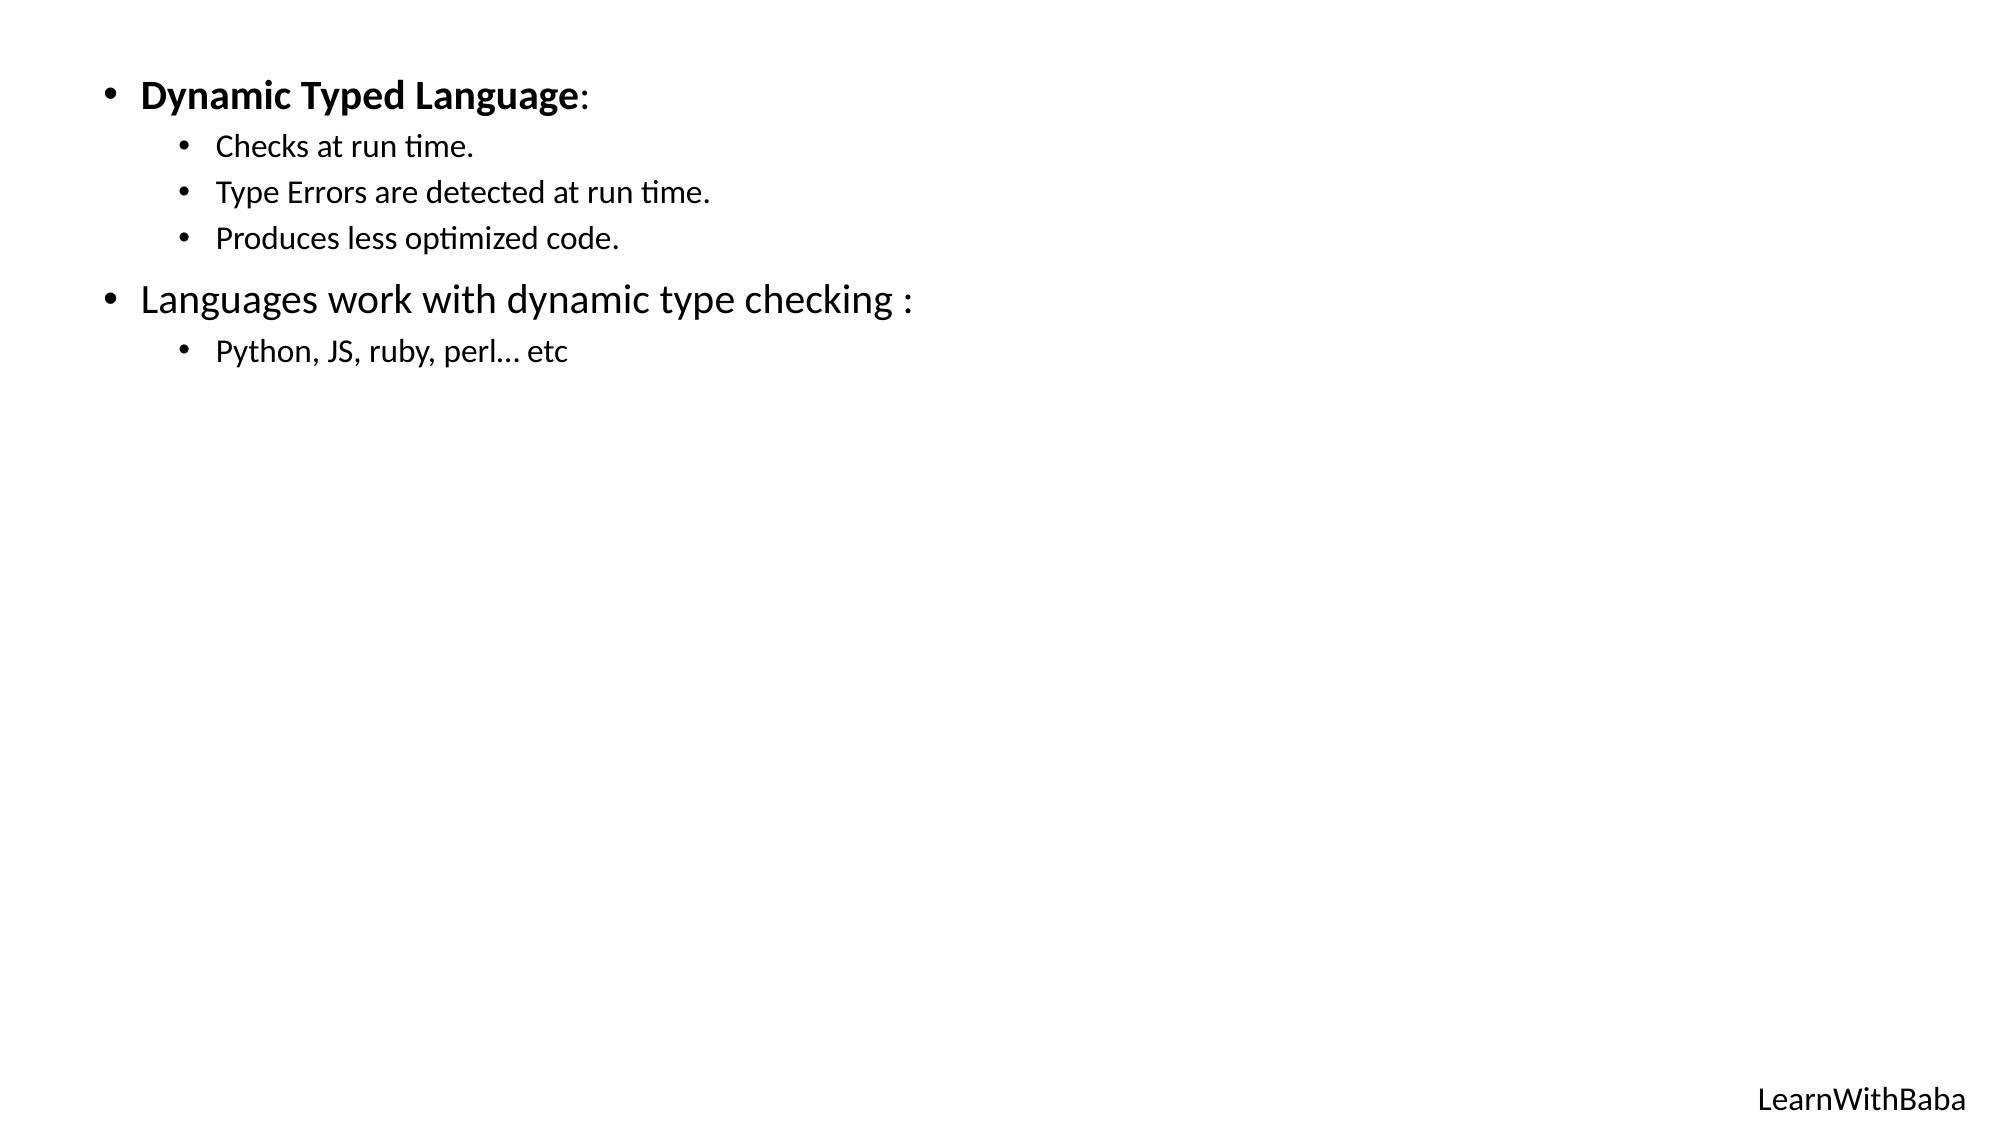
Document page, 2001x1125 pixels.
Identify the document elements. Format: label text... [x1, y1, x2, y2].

text_box LearnWithBaba [1684, 1073, 2000, 1125]
list Dynamic Typed Language: Checks at run time. Type Errors are detected at run time. Produces less optimized code. Languages work with dynamic type checking : Python, JS, ruby, perl… etc [88, 65, 1814, 780]
